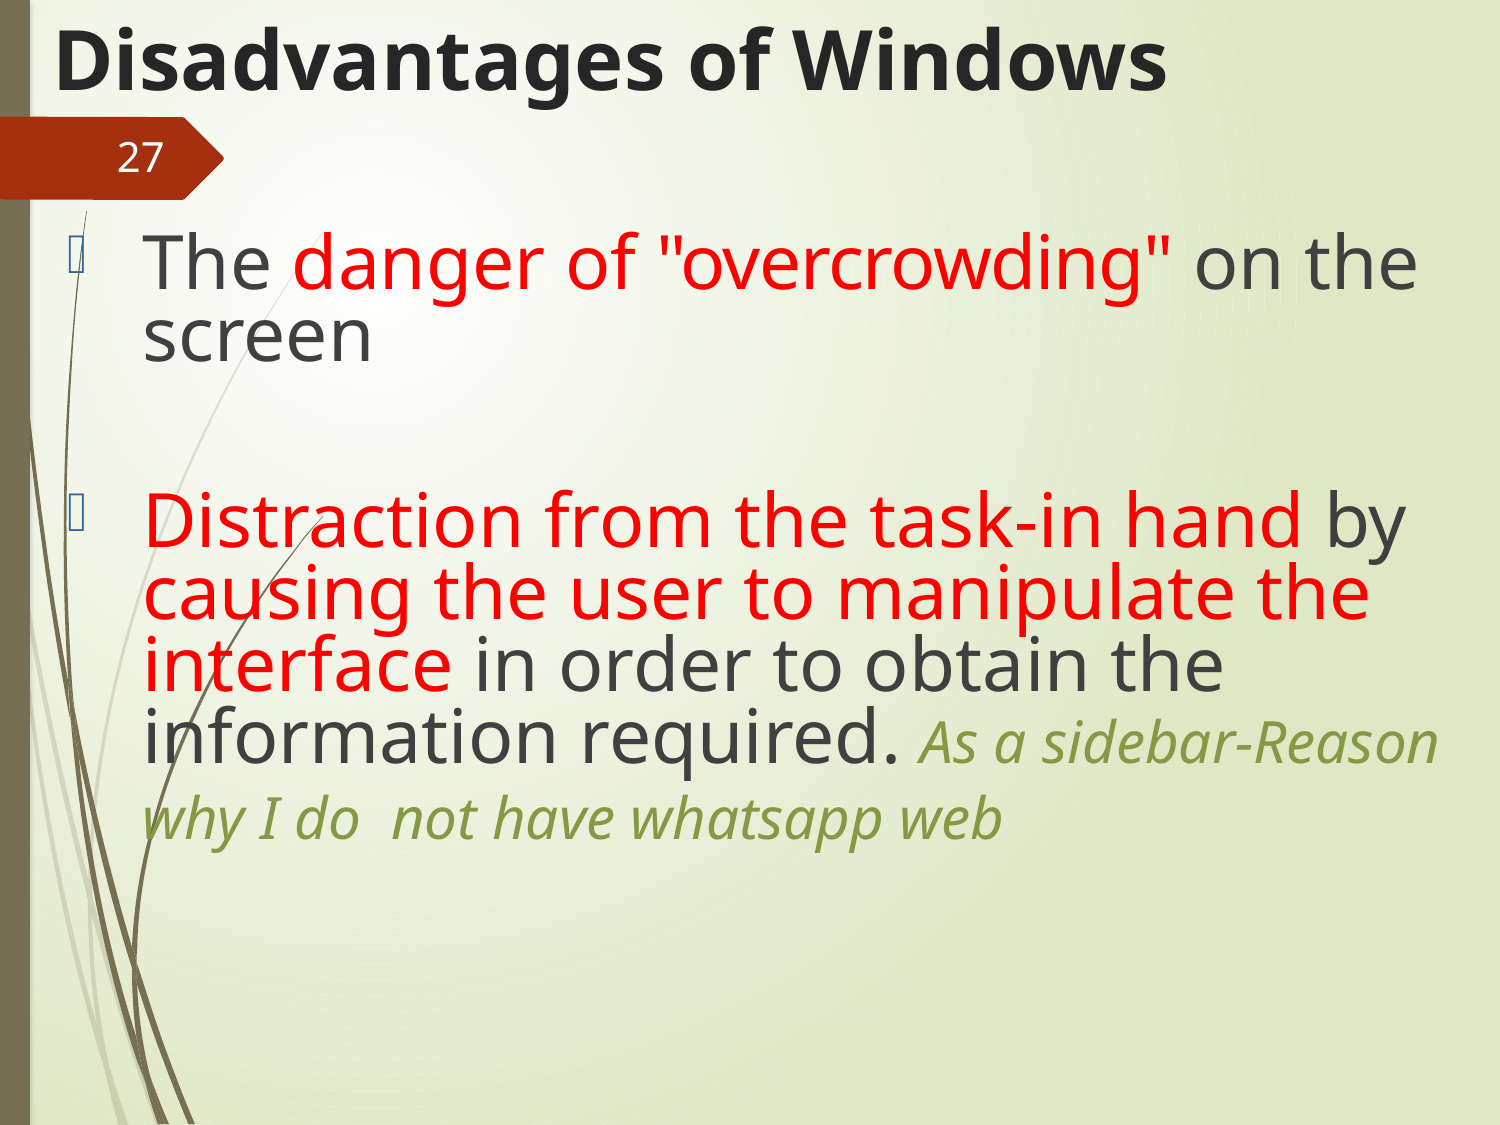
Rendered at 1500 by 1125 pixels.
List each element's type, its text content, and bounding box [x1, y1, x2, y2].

list The danger of "overcrowding" on the screen Distraction from the task-in hand by causing the user to manipulate the interface in order to obtain the information required. As a sidebar-Reason why I do not have whatsapp web [50, 224, 1500, 1050]
slide_number 27 [83, 129, 180, 190]
title Disadvantages of Windows [37, 0, 1275, 100]
